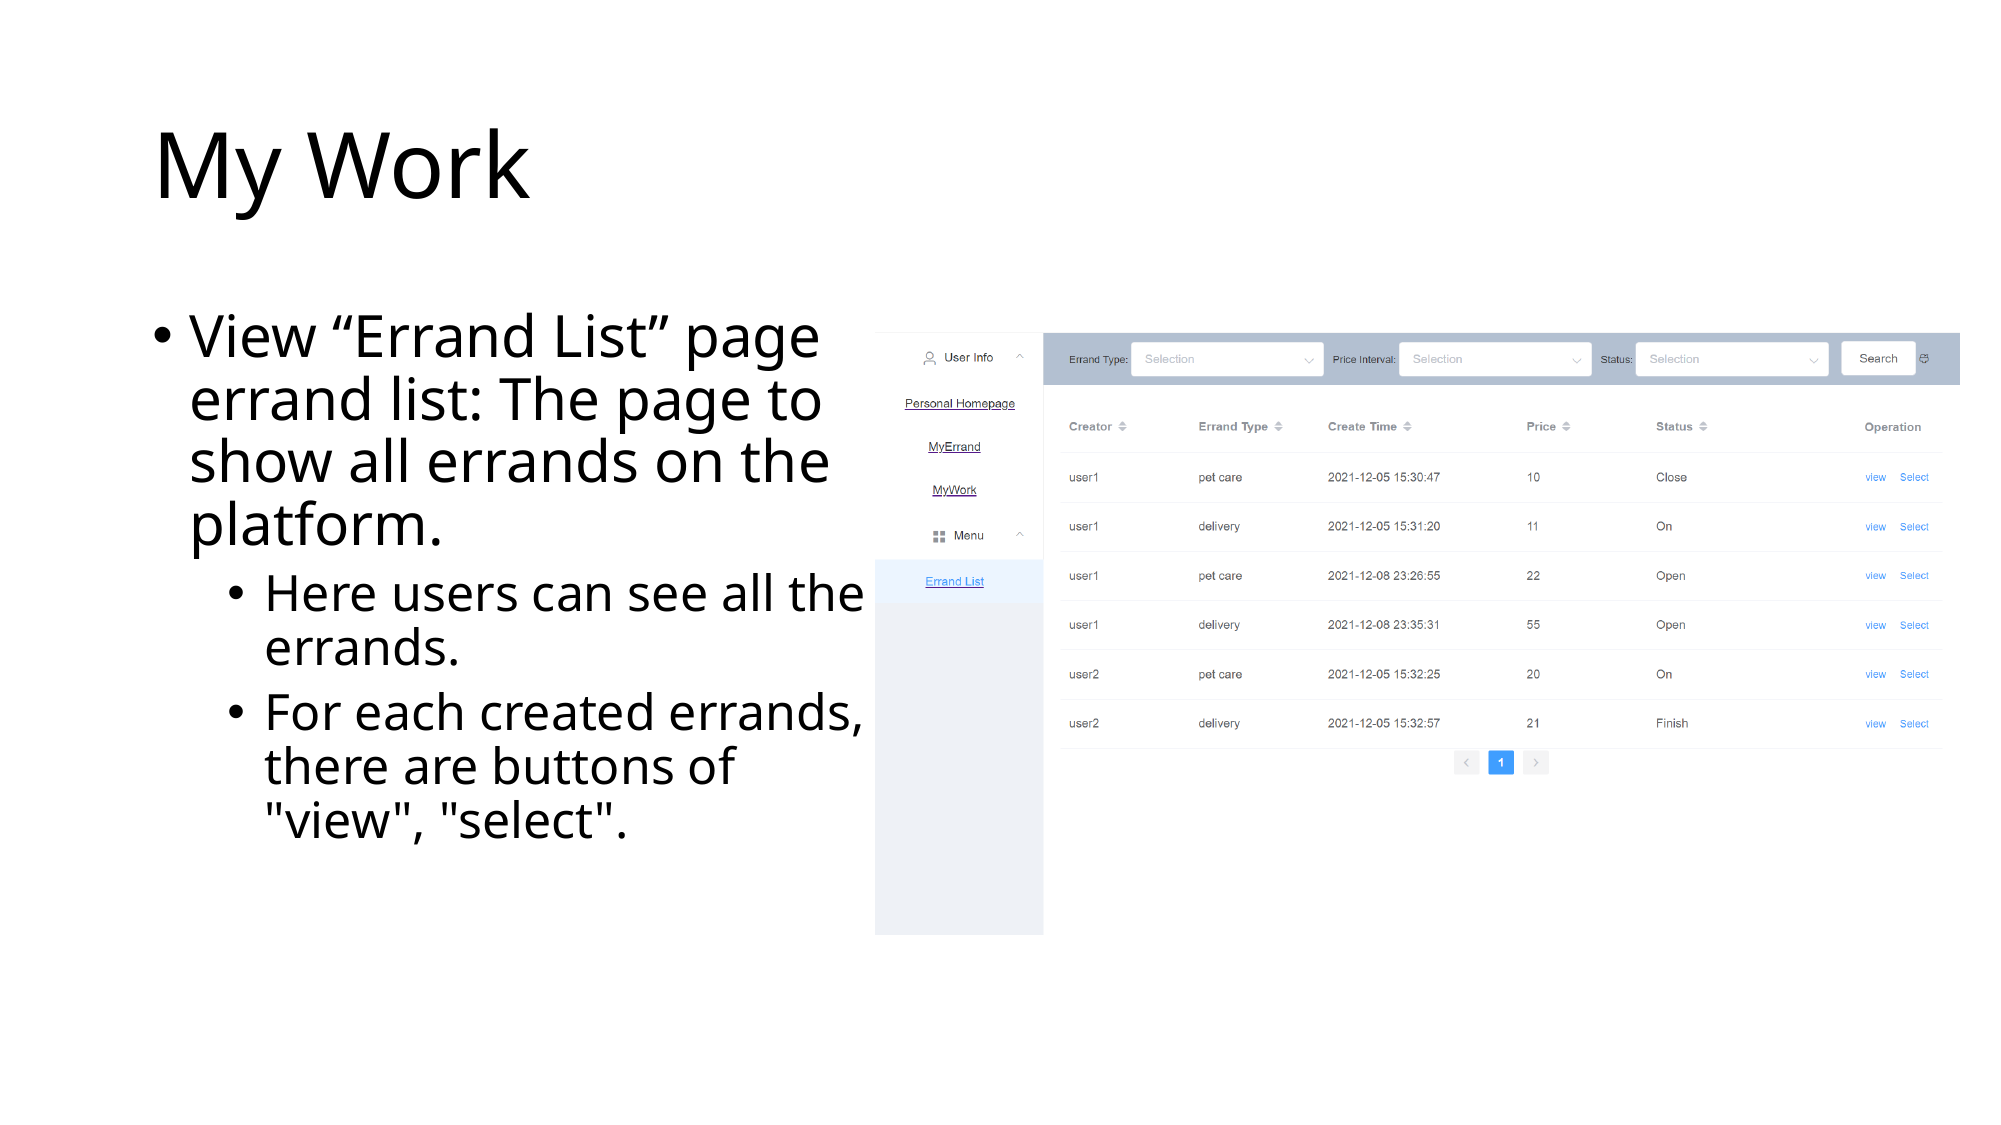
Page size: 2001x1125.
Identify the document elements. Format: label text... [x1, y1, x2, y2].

title My Work [137, 59, 1863, 278]
picture [875, 299, 1960, 935]
list View “Errand List” page errand list: The page to show all errands on the platform. Here users can see all the errands. For each created errands, there are buttons of "view", "select". [137, 299, 908, 1014]
